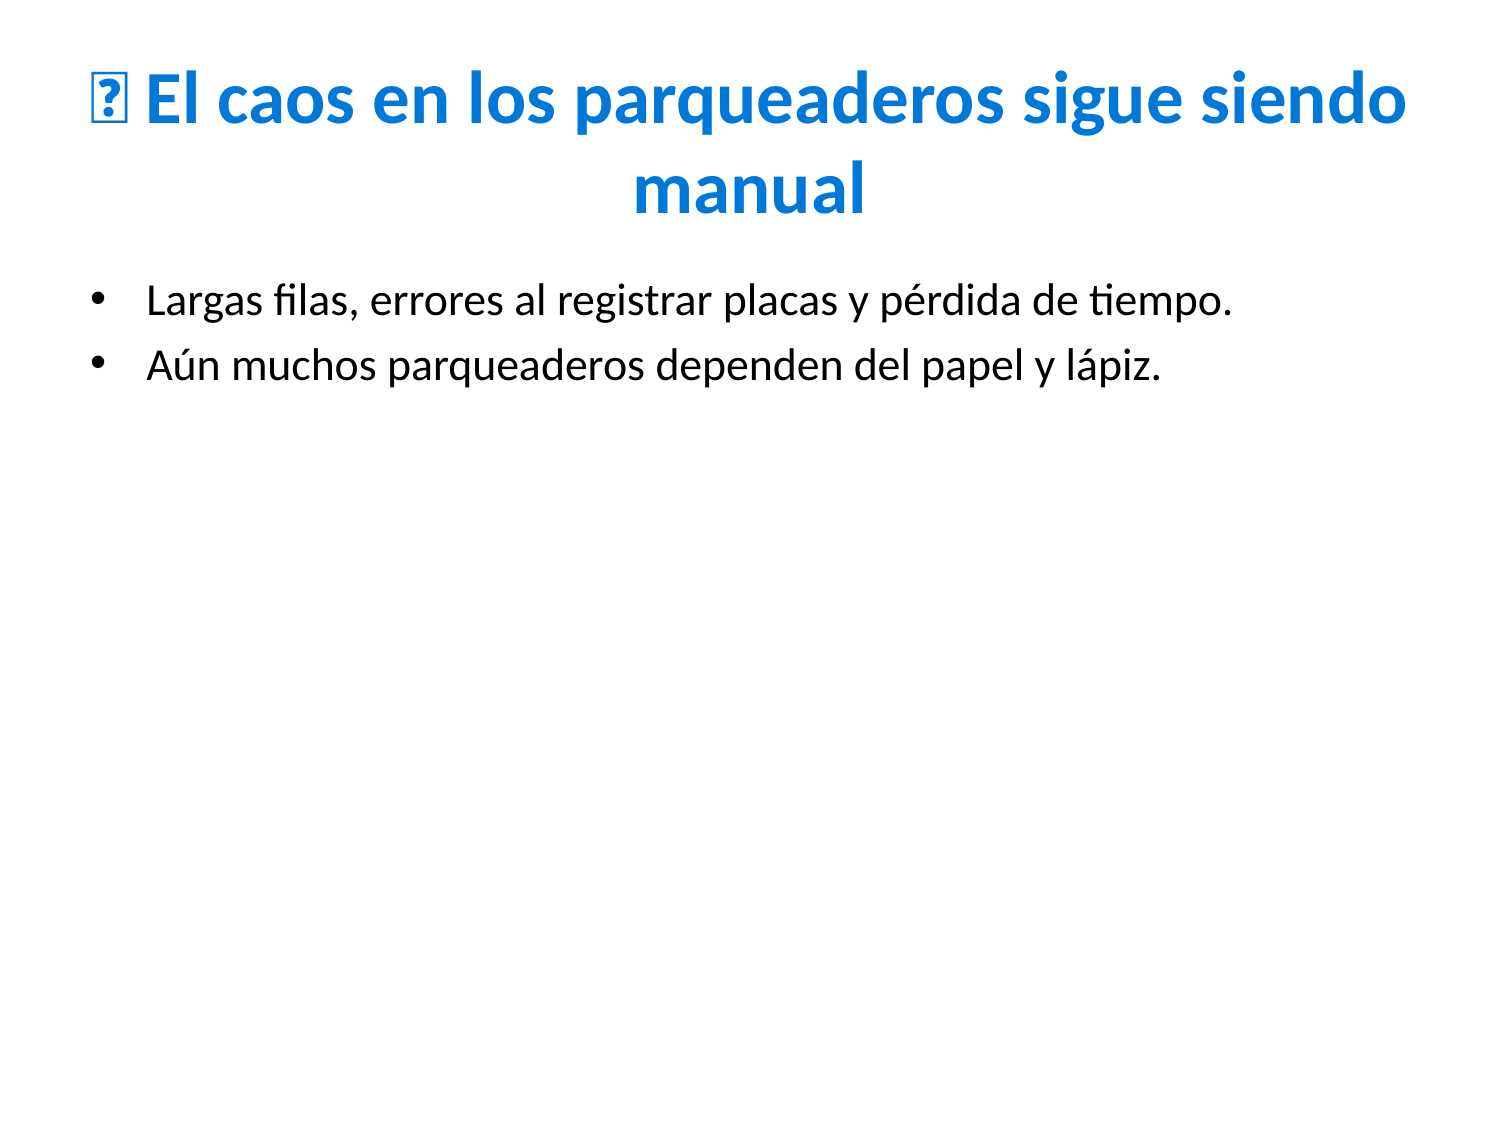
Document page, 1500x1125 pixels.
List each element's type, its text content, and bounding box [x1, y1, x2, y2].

list Largas filas, errores al registrar placas y pérdida de tiempo. Aún muchos parqueaderos dependen del papel y lápiz. [75, 262, 1425, 1005]
title 🚧 El caos en los parqueaderos sigue siendo manual [75, 45, 1425, 233]
